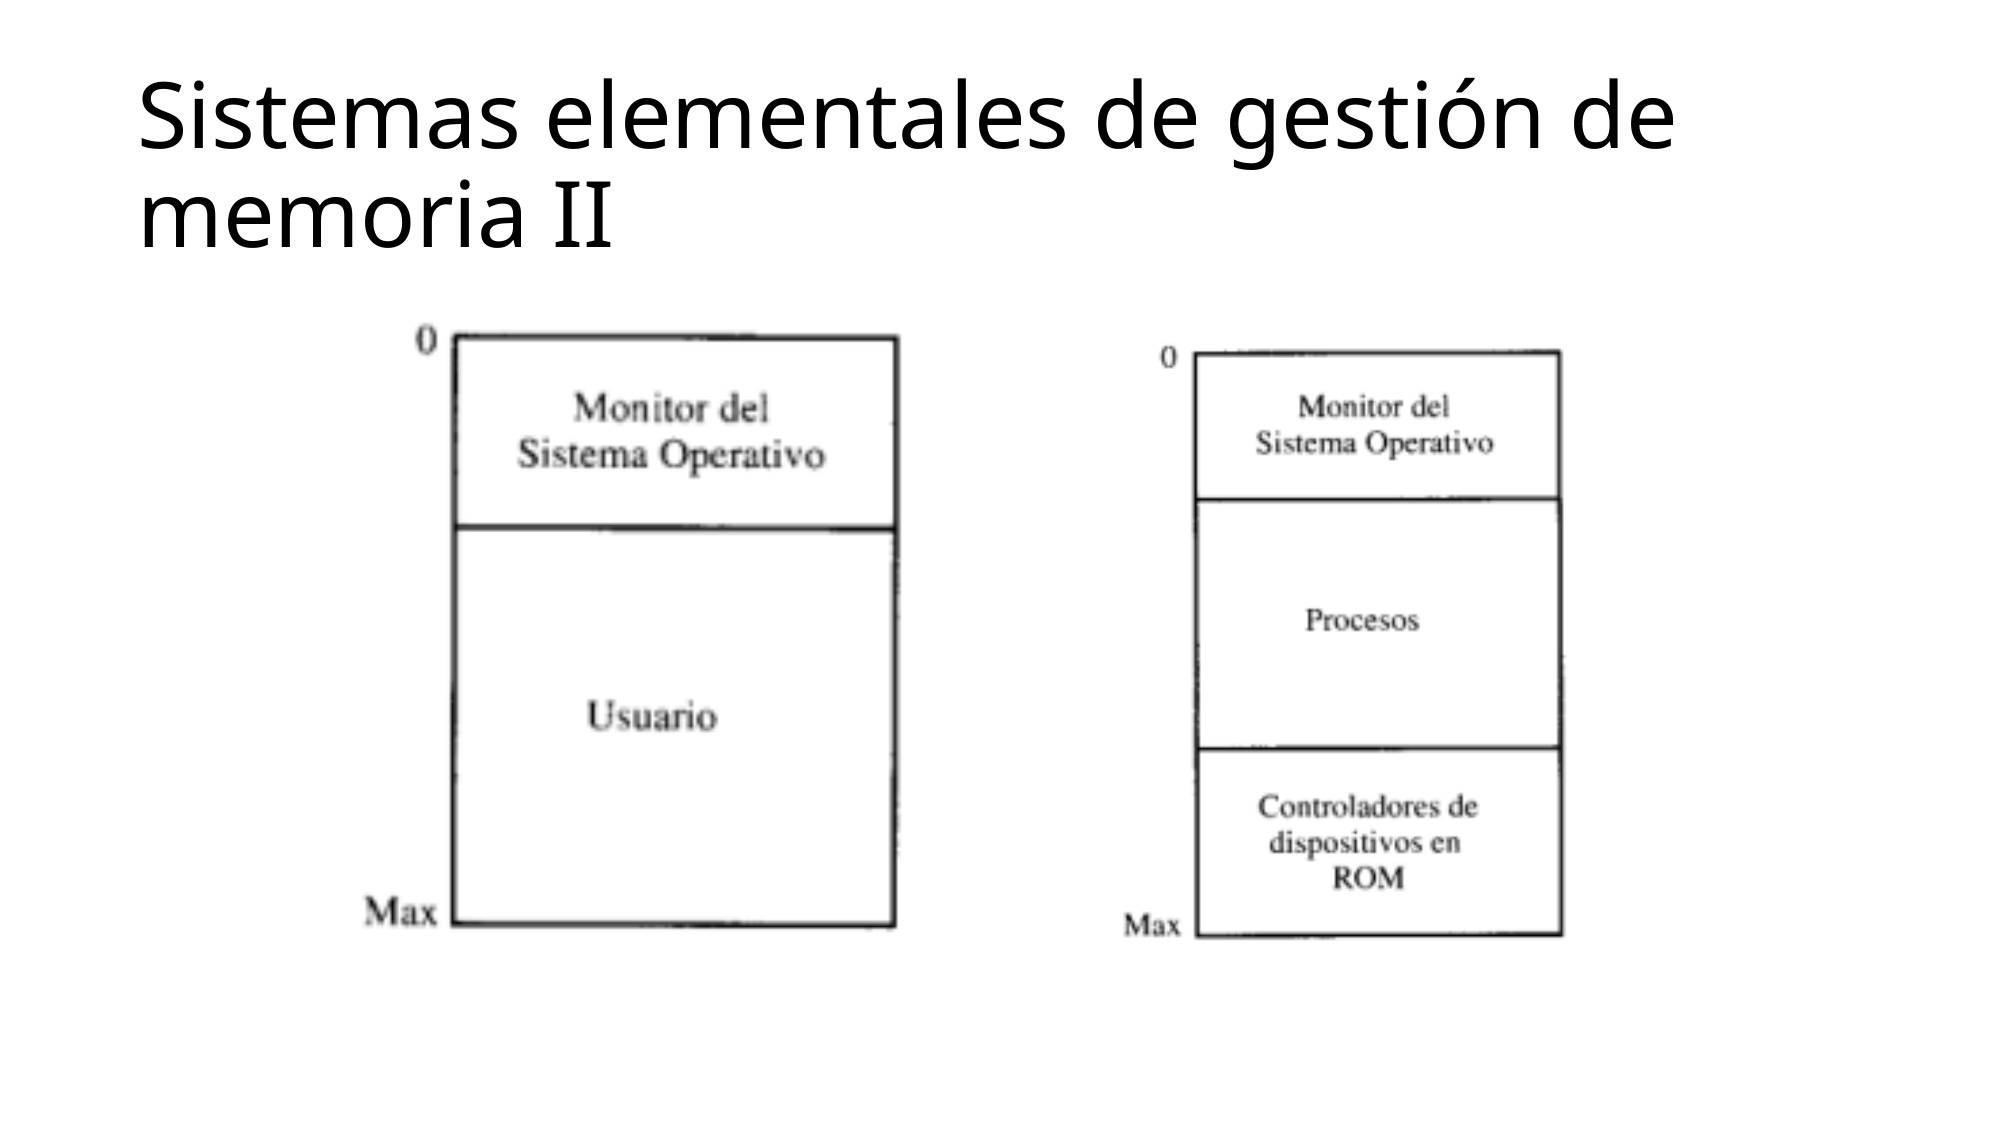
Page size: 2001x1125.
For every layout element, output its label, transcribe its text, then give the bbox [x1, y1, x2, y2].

title Sistemas elementales de gestión de memoria II [137, 59, 1883, 278]
picture [357, 293, 912, 954]
picture [1103, 320, 1580, 954]
